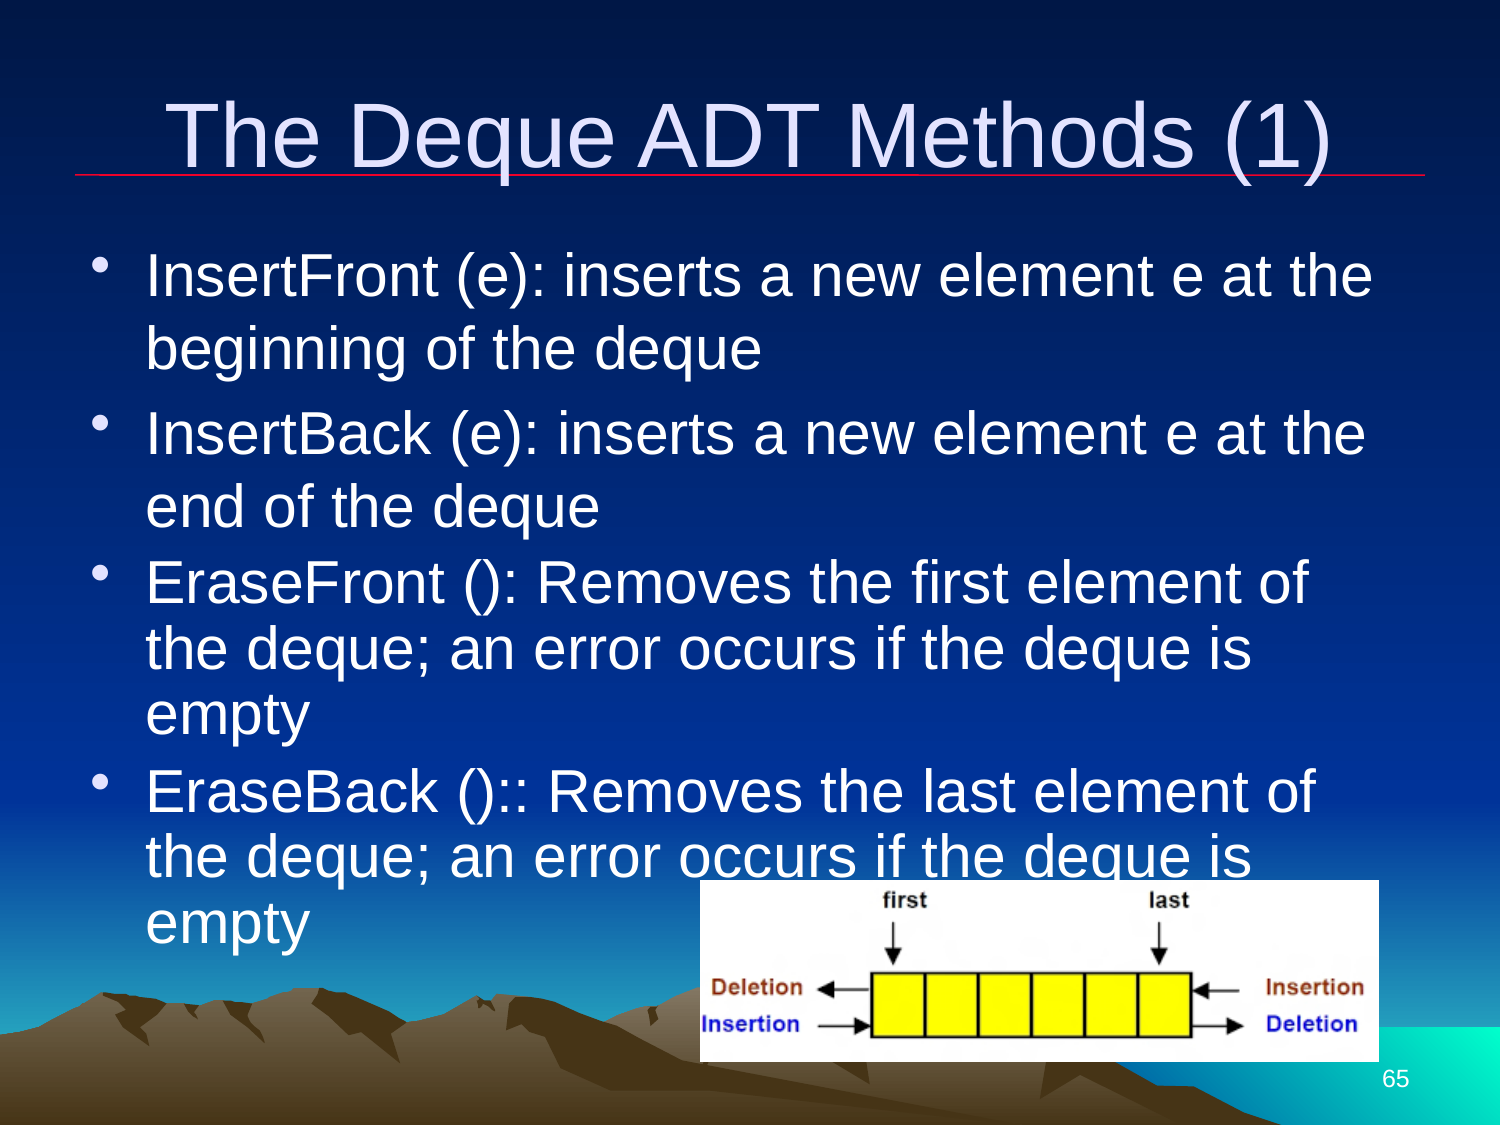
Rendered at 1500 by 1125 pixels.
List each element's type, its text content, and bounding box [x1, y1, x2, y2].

slide_number 65 [1074, 1024, 1426, 1101]
title The Deque ADT Methods (1) [74, 37, 1426, 226]
picture [700, 880, 1379, 1062]
list InsertFront (e): inserts a new element e at the beginning of the deque InsertBack (e): inserts a new element e at the end of the deque EraseFront (): Removes the first element of the deque; an error occurs if the deque is empty EraseBack ():: Removes the last element of the deque; an error occurs if the deque is empty [74, 228, 1426, 972]
